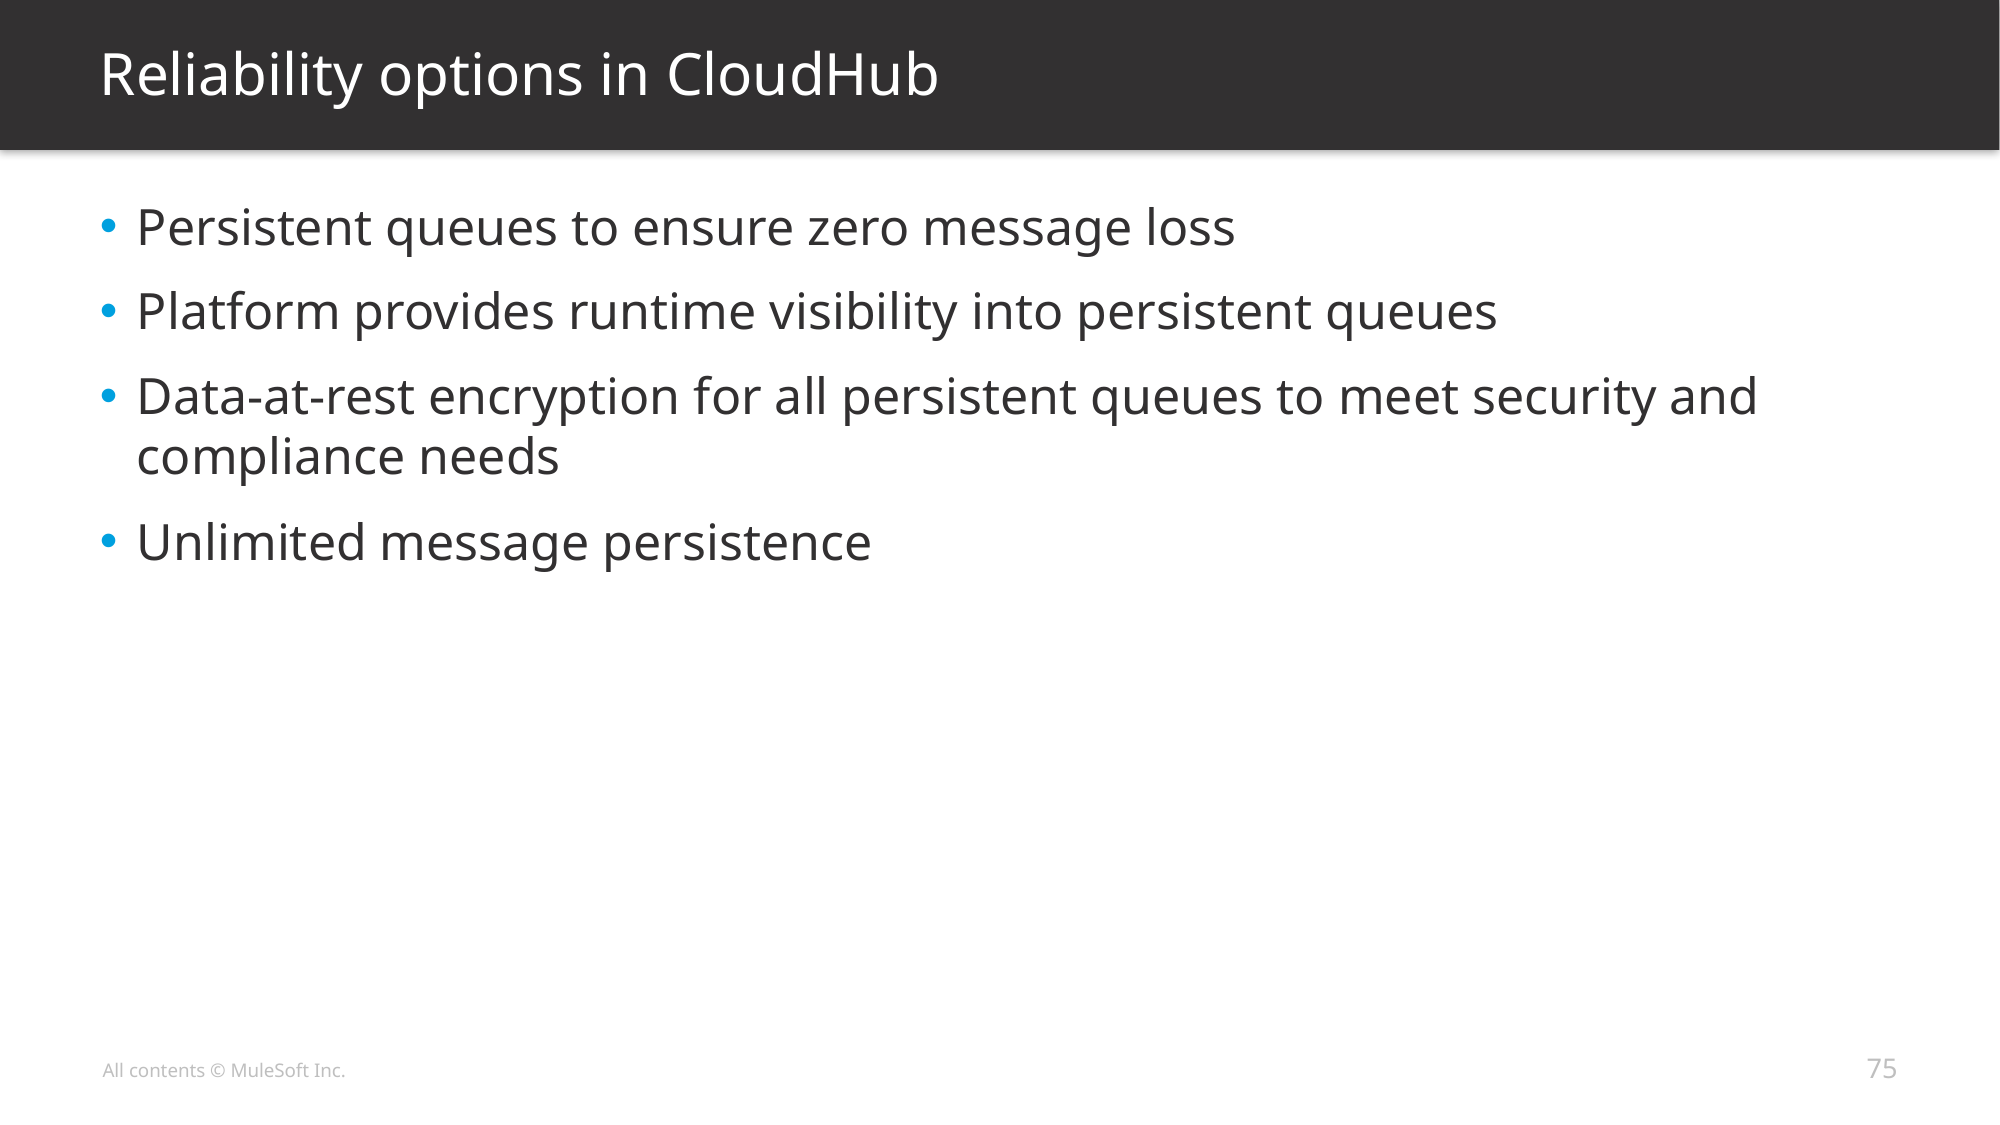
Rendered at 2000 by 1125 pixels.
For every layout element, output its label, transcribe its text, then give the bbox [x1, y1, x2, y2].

list Persistent queues to ensure zero message loss Platform provides runtime visibility into persistent queues Data-at-rest encryption for all persistent queues to meet security and compliance needs Unlimited message persistence [99, 195, 1898, 1019]
slide_number 75 [1785, 1039, 1898, 1100]
title Reliability options in CloudHub [99, 0, 1656, 148]
